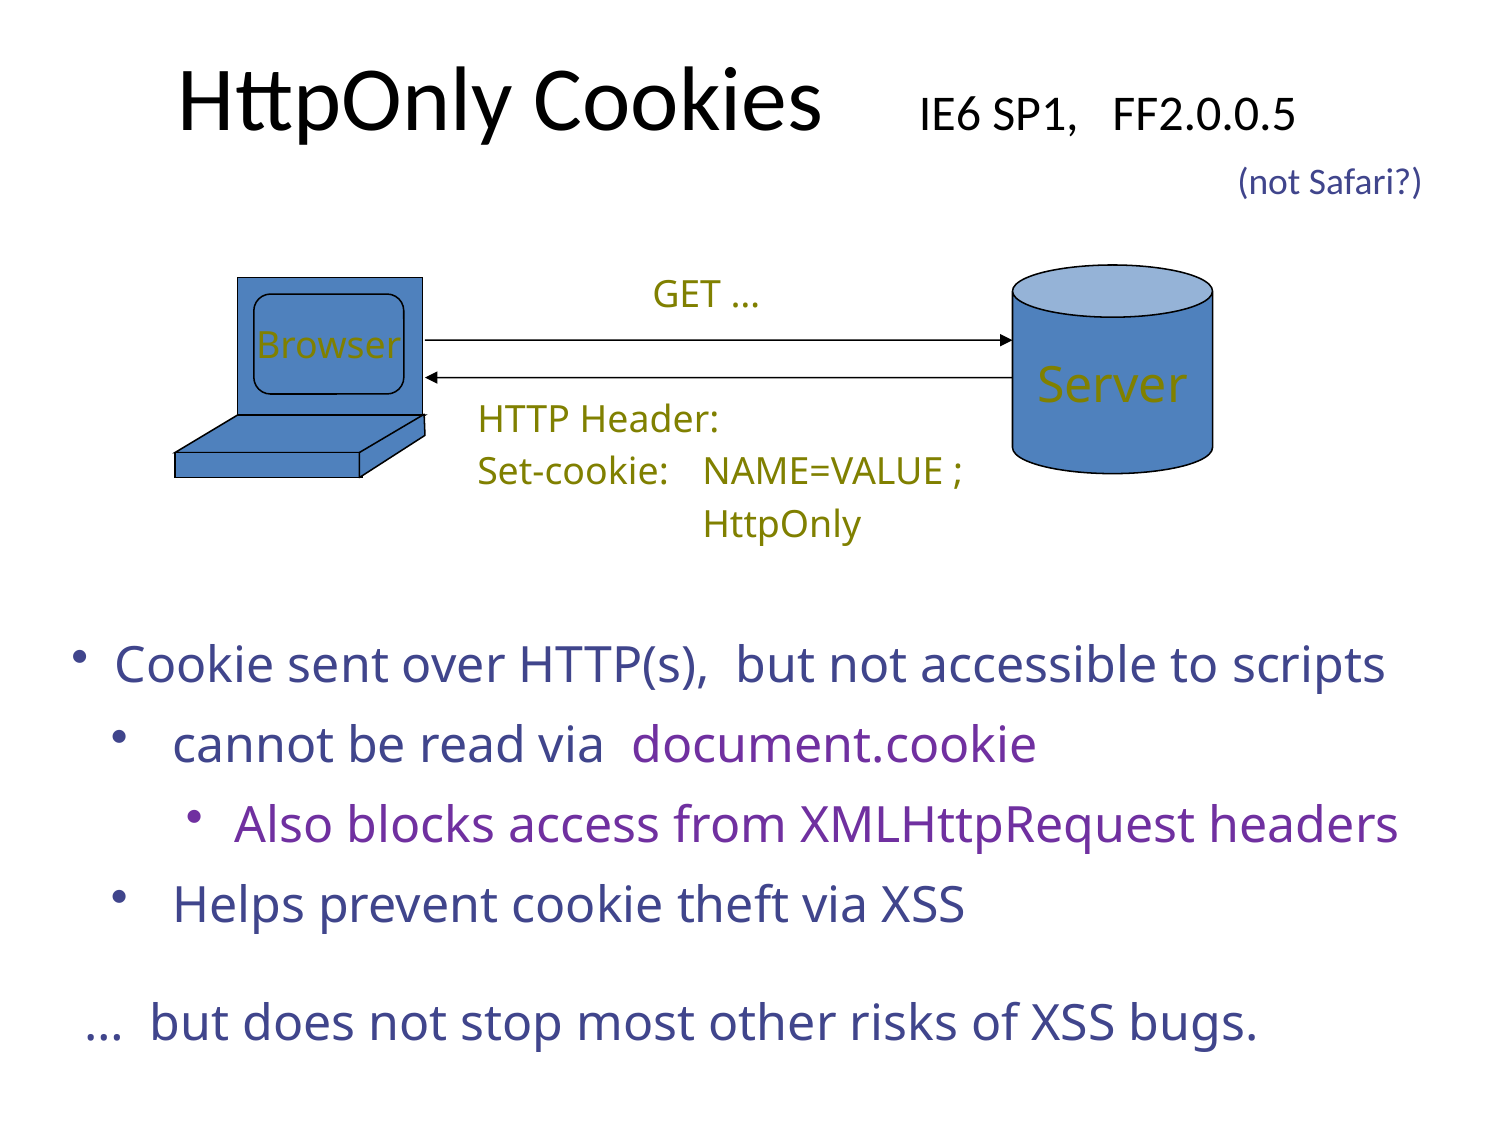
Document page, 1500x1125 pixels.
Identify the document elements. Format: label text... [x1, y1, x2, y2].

text_box Cookie sent over HTTP(s), but not accessible to scripts cannot be read via document.cookie Also blocks access from XMLHttpRequest headers Helps prevent cookie theft via XSS … but does not stop most other risks of XSS bugs. [56, 624, 1415, 1059]
text_box [359, 414, 425, 478]
text_box (not Safari?) [1222, 149, 1438, 210]
text_box [237, 277, 423, 415]
text_box [174, 452, 359, 478]
text_box HTTP Header: Set-cookie: NAME=VALUE ; HttpOnly [462, 387, 1250, 553]
text_box Browser [253, 294, 404, 395]
text_box GET … [637, 262, 776, 323]
text_box [175, 415, 421, 452]
text_box Server [1012, 264, 1213, 387]
text_box [424, 333, 1013, 347]
text_box [424, 371, 1013, 384]
title HttpOnly Cookies IE6 SP1, FF2.0.0.5 [99, 24, 1375, 163]
